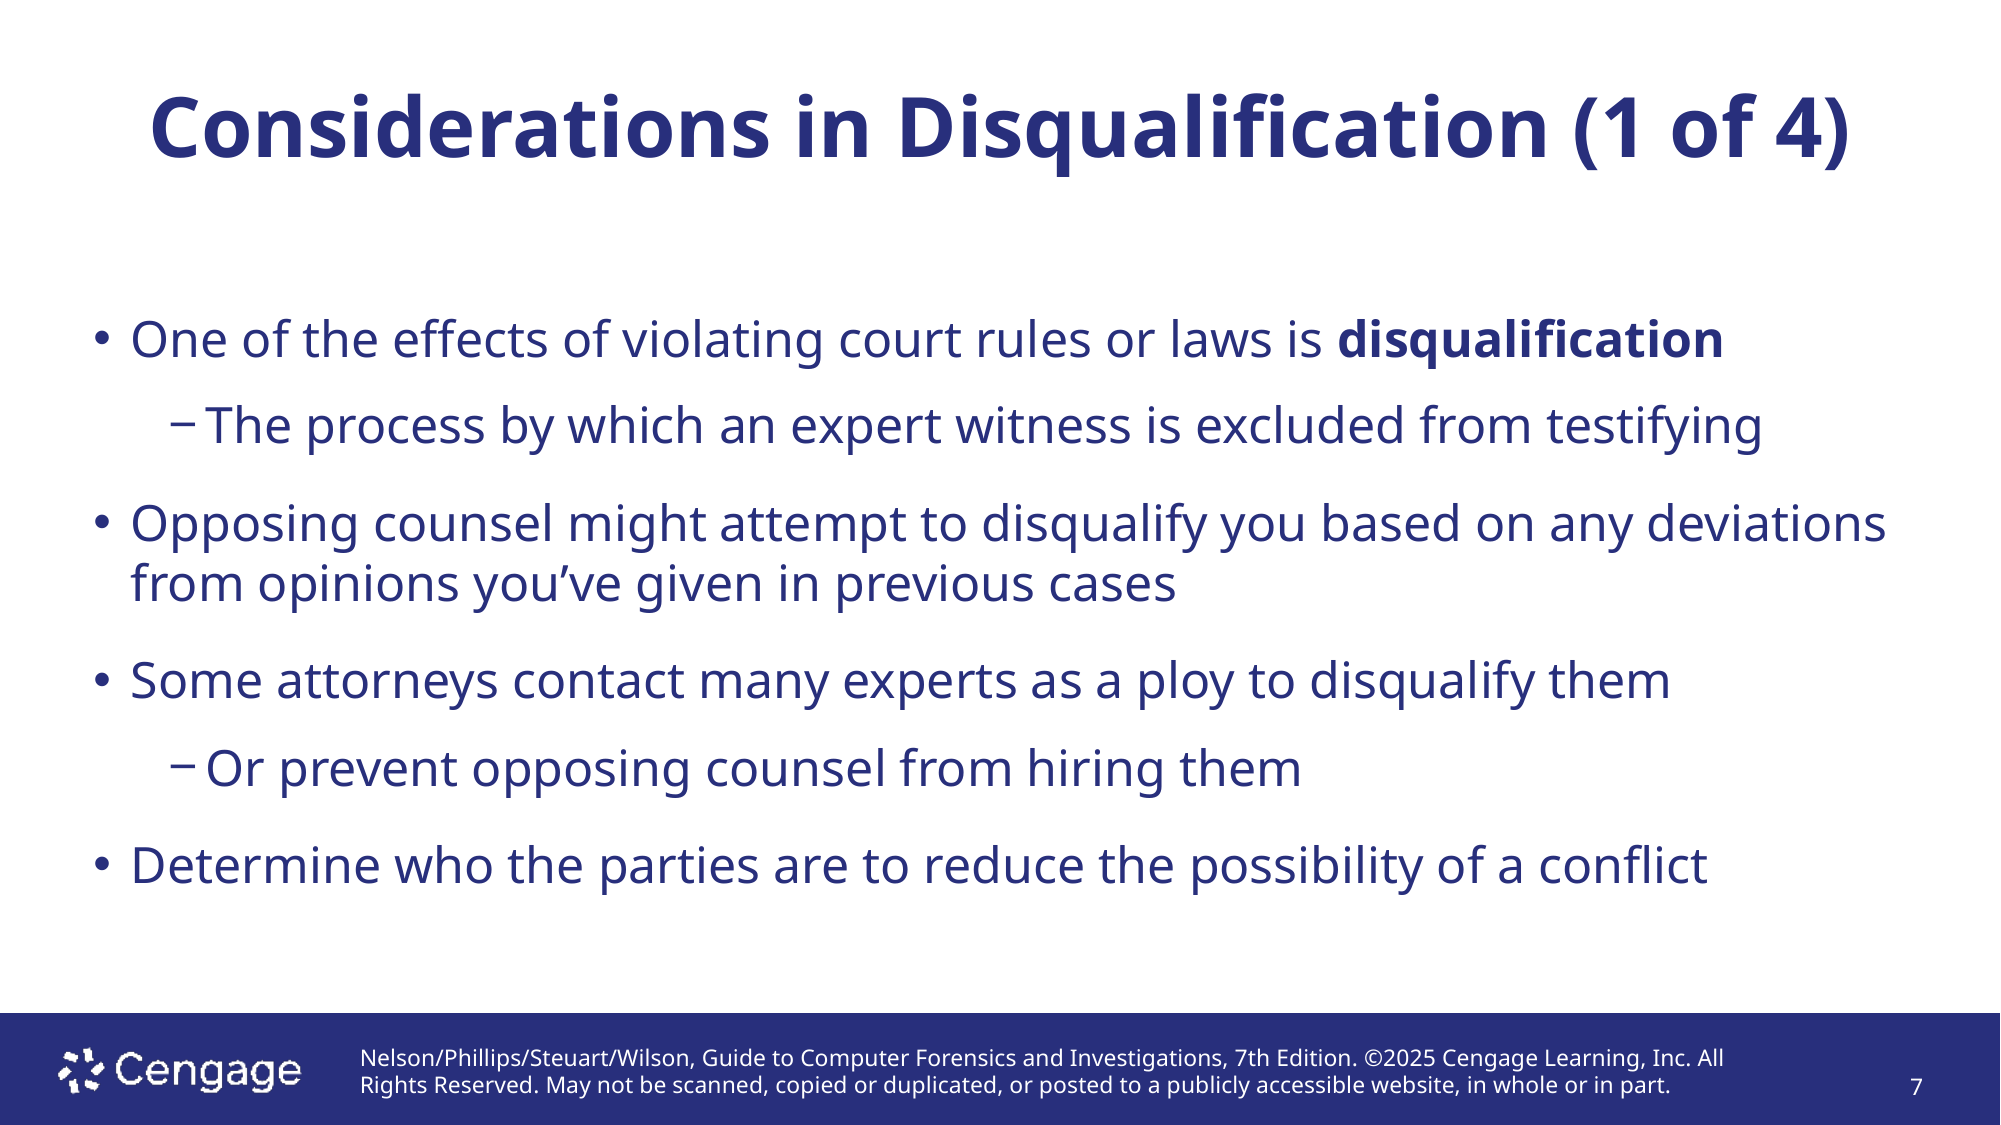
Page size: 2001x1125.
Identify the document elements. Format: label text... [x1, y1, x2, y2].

list One of the effects of violating court rules or laws is disqualification The process by which an expert witness is excluded from testifying Opposing counsel might attempt to disqualify you based on any deviations from opinions you’ve given in previous cases Some attorneys contact many experts as a ploy to disqualify them Or prevent opposing counsel from hiring them Determine who the parties are to reduce the possibility of a conflict [78, 299, 1923, 1014]
title Considerations in Disqualification (1 of 4) [78, 77, 1923, 278]
picture [30, 1020, 329, 1122]
